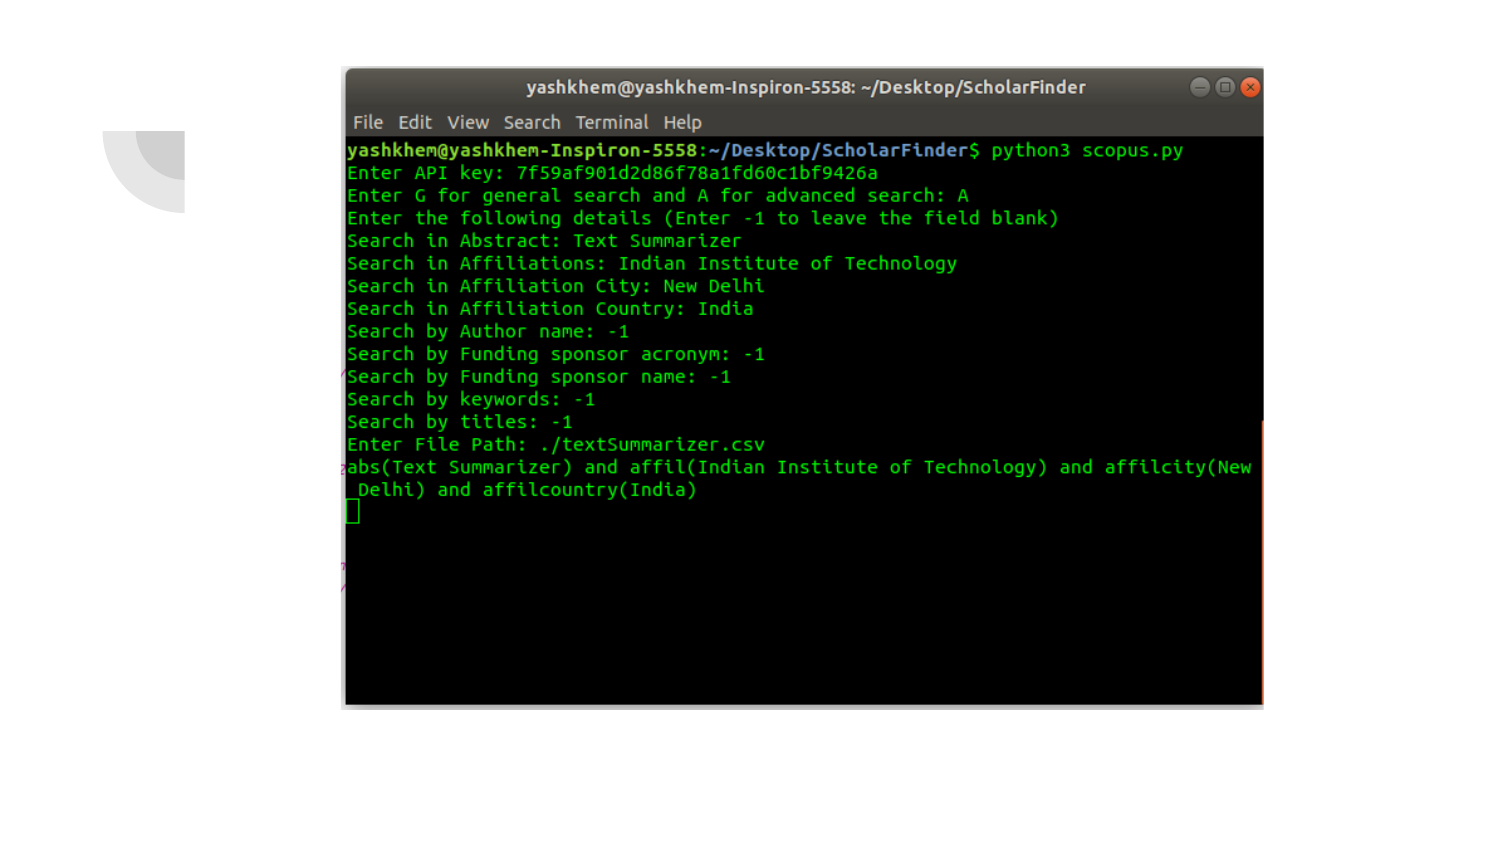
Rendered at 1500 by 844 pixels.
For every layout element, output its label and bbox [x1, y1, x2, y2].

picture [340, 65, 1264, 711]
